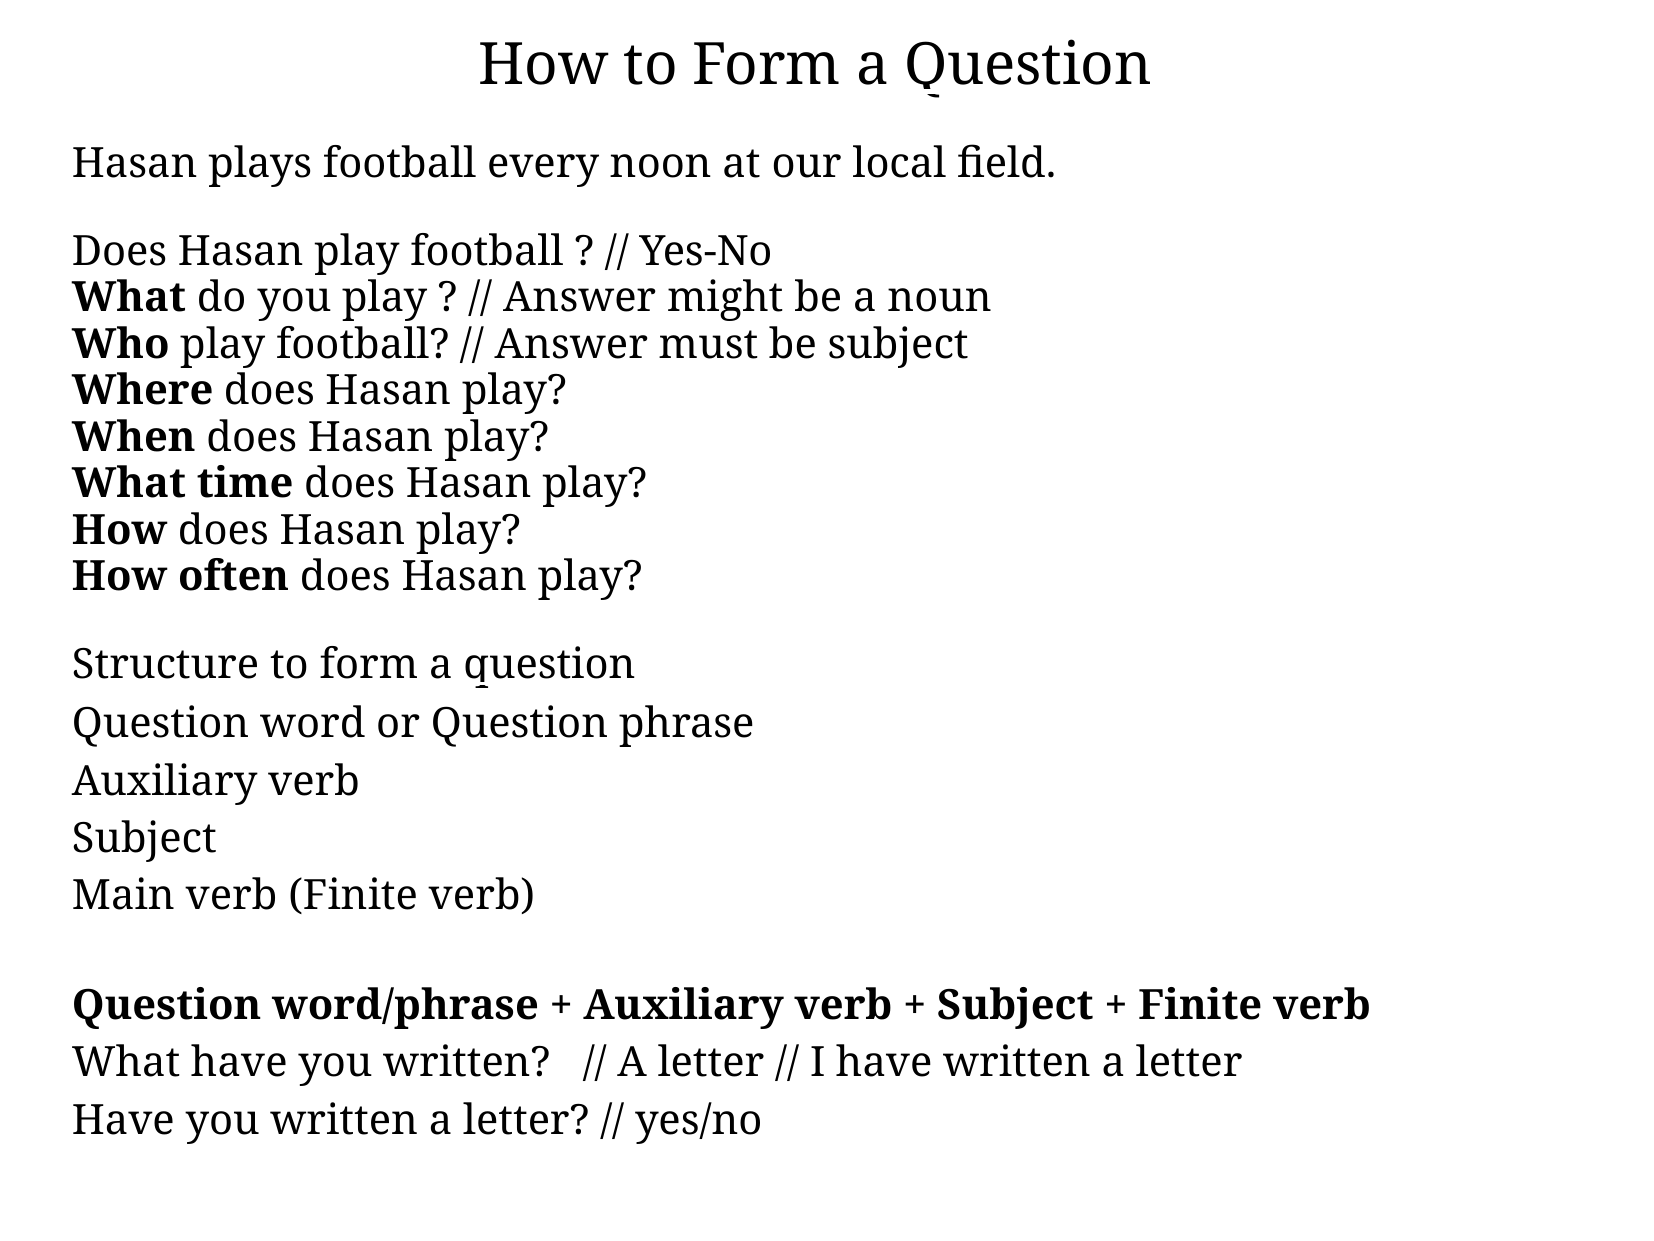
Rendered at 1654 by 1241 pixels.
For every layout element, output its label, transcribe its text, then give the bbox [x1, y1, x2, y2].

text_box [74, 194, 1563, 1215]
text_box How to Form a Question Hasan plays football every noon at our local field. Does Hasan play football ? // Yes-No What do you play ? // Answer might be a noun Who play football? // Answer must be subject Where does Hasan play? When does Hasan play? What time does Hasan play? How does Hasan play? How often does Hasan play? Structure to form a question Question word or Question phrase Auxiliary verb Subject Main verb (Finite verb) Question word/phrase + Auxiliary verb + Subject + Finite verb What have you written? // A letter // I have written a letter Have you written a letter? // yes/no [71, 31, 1560, 1140]
